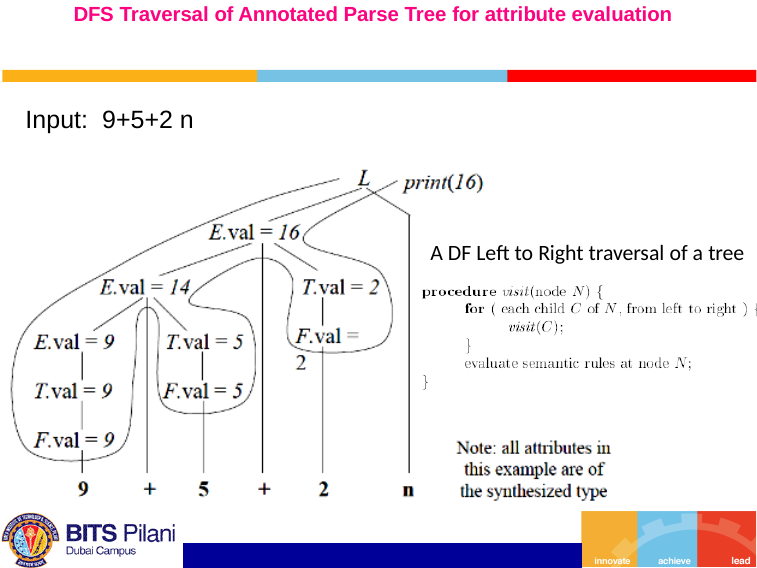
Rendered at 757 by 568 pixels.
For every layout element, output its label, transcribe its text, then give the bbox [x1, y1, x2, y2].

title DFS Traversal of Annotated Parse Tree for attribute evaluation [10, 0, 735, 47]
text_box A DF Left to Right traversal of a tree [613, 230, 757, 272]
picture [1, 512, 185, 568]
text_box Input: 9+5+2 n [10, 96, 210, 142]
picture [415, 283, 757, 397]
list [0, 158, 613, 503]
slide_number [302, 540, 473, 568]
picture [581, 511, 757, 567]
